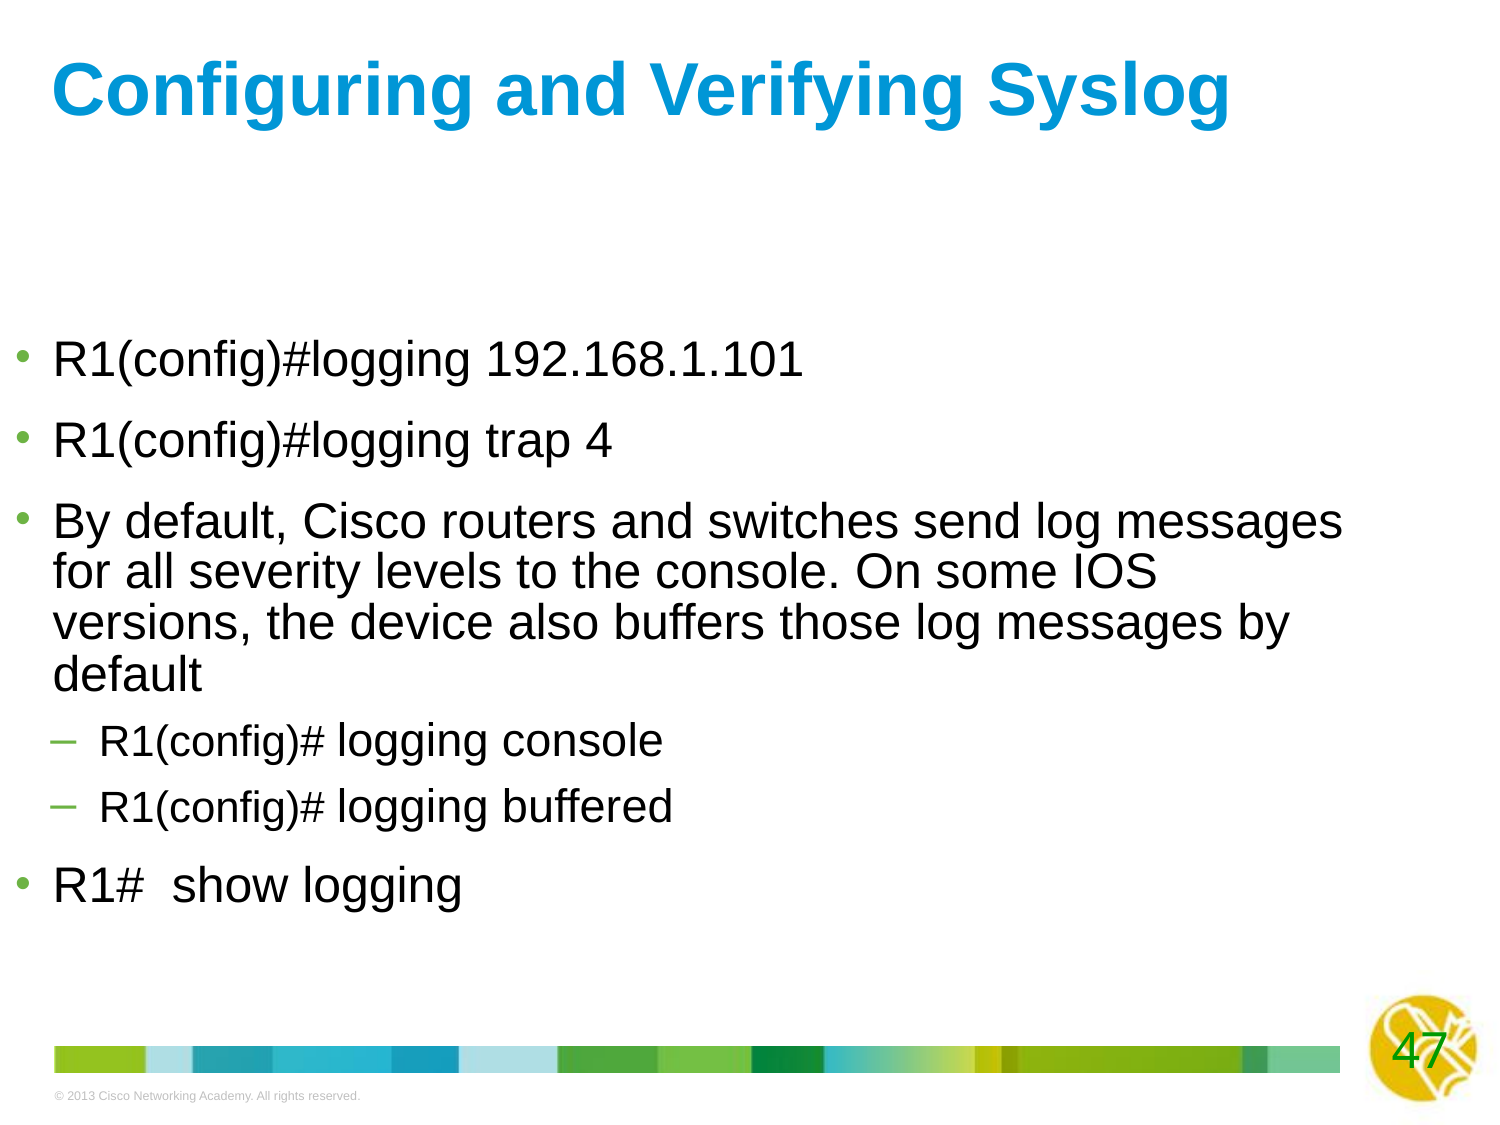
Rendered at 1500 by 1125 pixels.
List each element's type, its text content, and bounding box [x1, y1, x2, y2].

list R1(config)#logging 192.168.1.101 R1(config)#logging trap 4 By default, Cisco routers and switches send log messages for all severity levels to the console. On some IOS versions, the device also buffers those log messages by default R1(config)# logging console R1(config)# logging buffered R1# show logging [0, 327, 1373, 932]
title Configuring and Verifying Syslog [37, 24, 1447, 138]
picture [54, 970, 1500, 1125]
